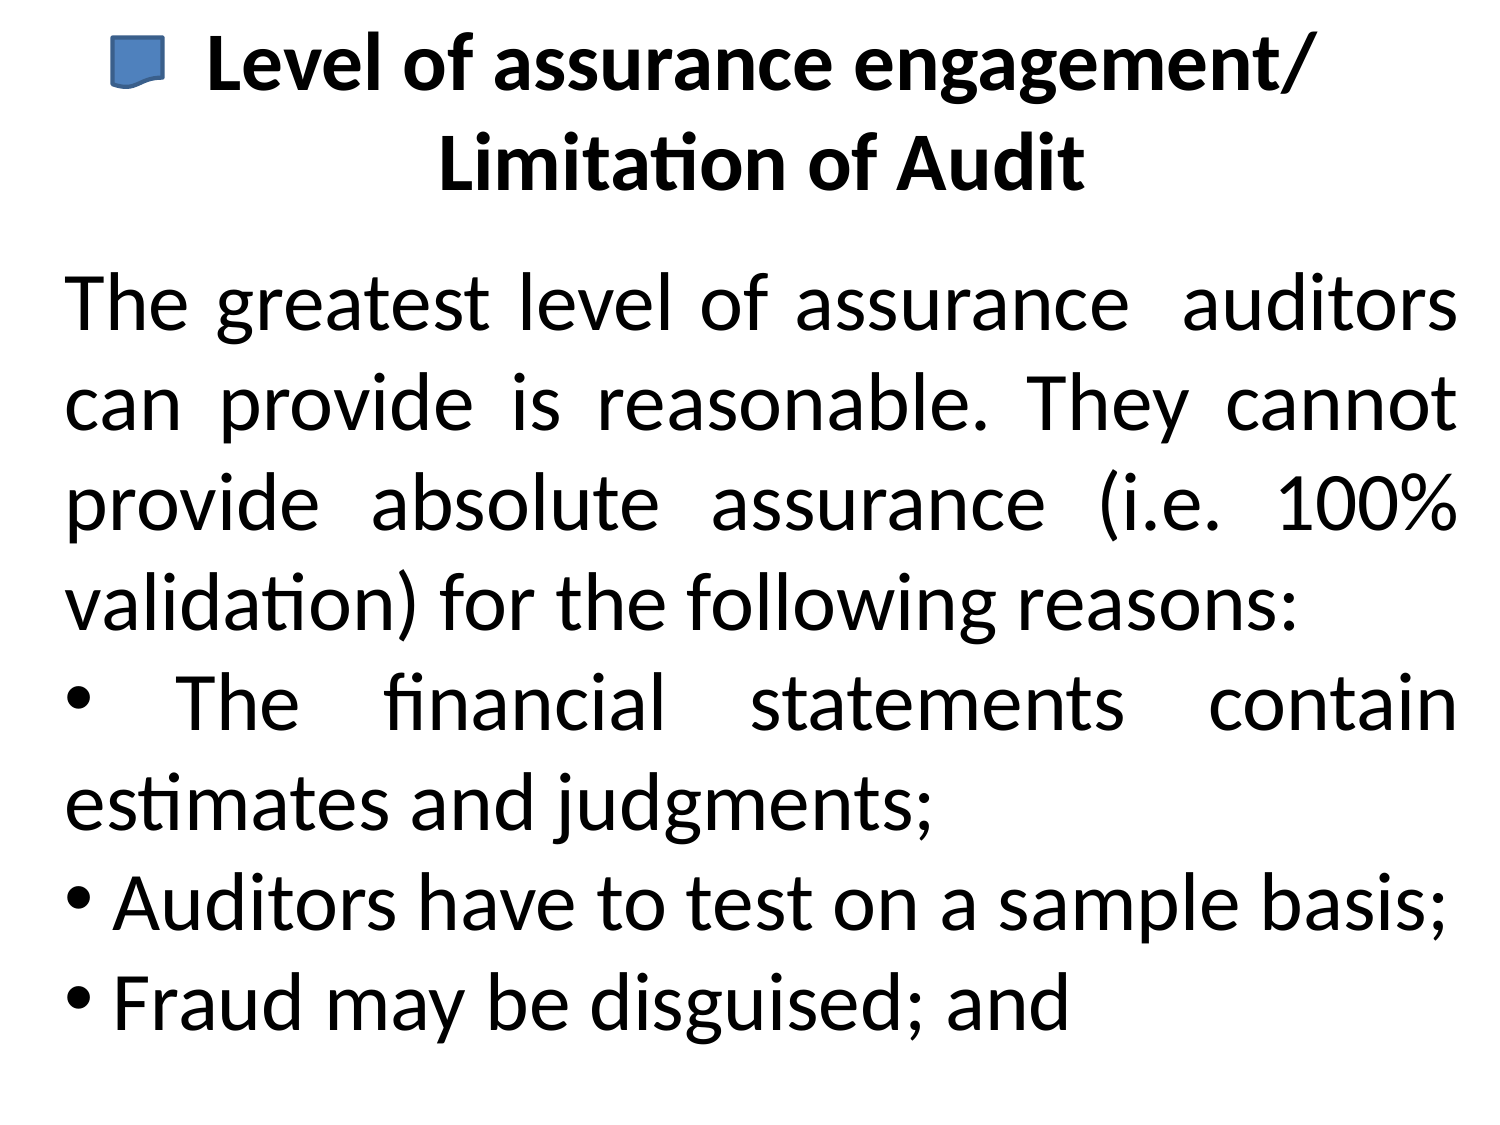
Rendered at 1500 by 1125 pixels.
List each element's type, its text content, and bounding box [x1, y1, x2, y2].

text_box [110, 35, 165, 89]
text_box Level of assurance engagement/ Limitation of Audit The greatest level of assurance auditors can provide is reasonable. They cannot provide absolute assurance (i.e. 100% validation) for the following reasons: The financial statements contain estimates and judgments; Auditors have to test on a sample basis; Fraud may be disguised; and [49, 0, 1475, 1055]
